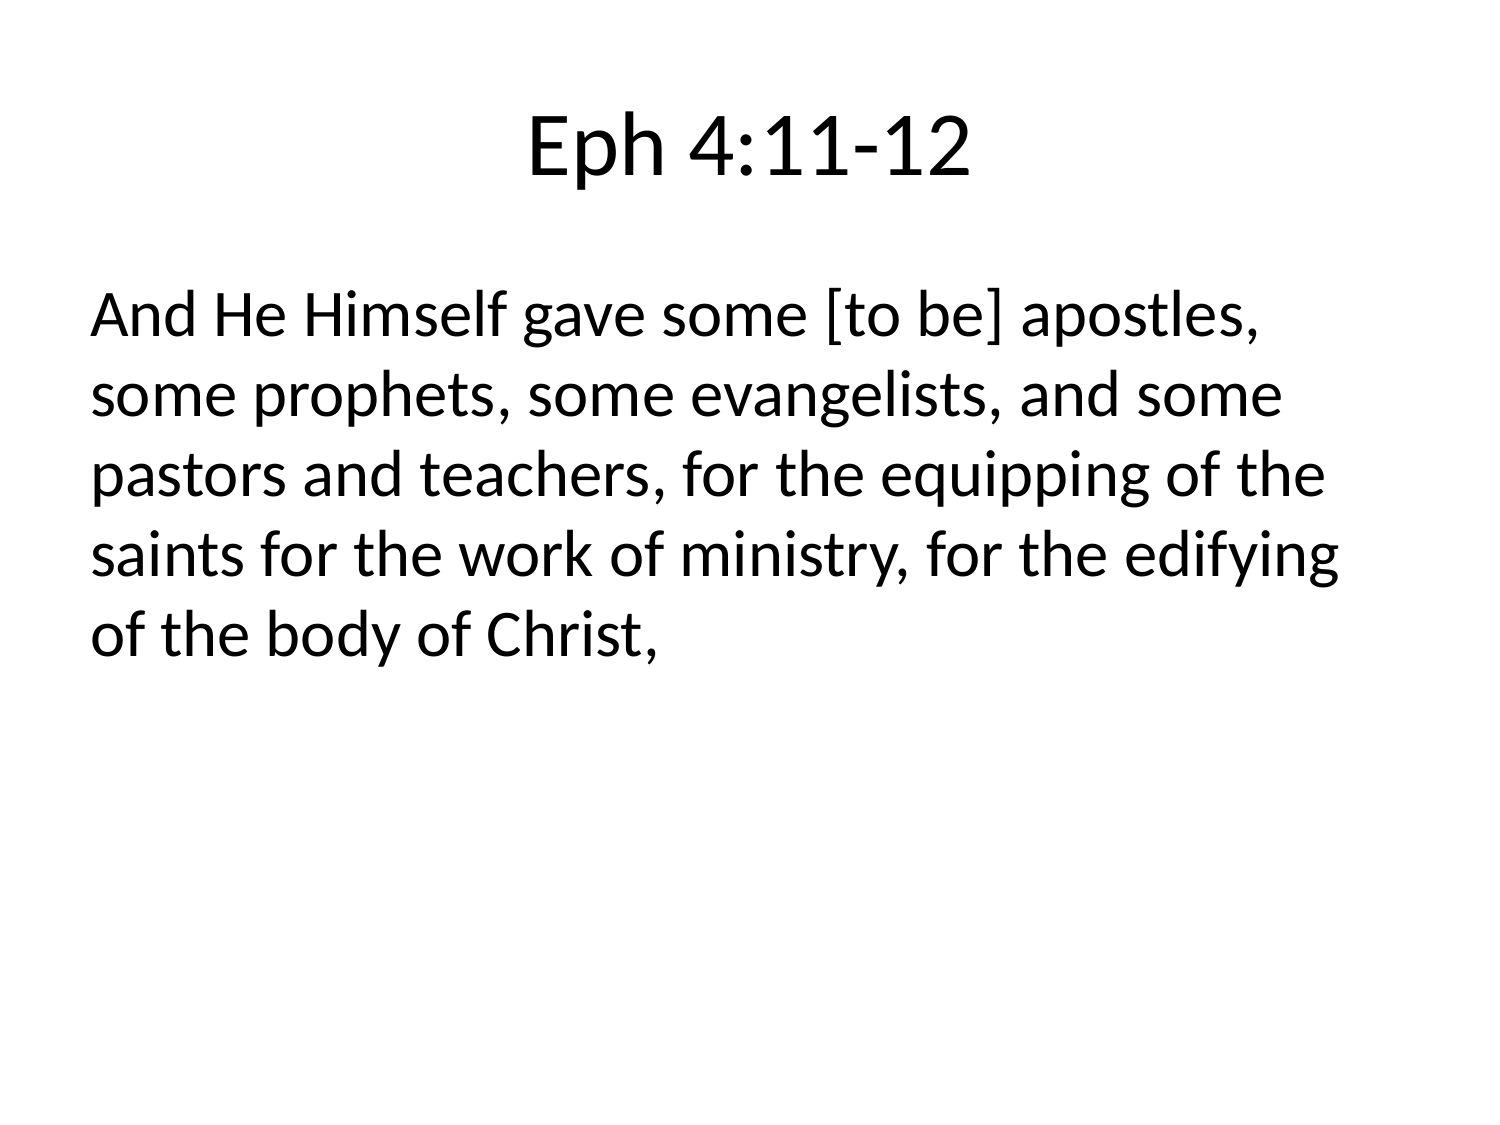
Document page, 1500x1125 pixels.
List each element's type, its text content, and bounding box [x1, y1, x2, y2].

title Eph 4:11-12 [75, 45, 1425, 233]
list And He Himself gave some [to be] apostles, some prophets, some evangelists, and some pastors and teachers, for the equipping of the saints for the work of ministry, for the edifying of the body of Christ, [75, 262, 1425, 1005]
